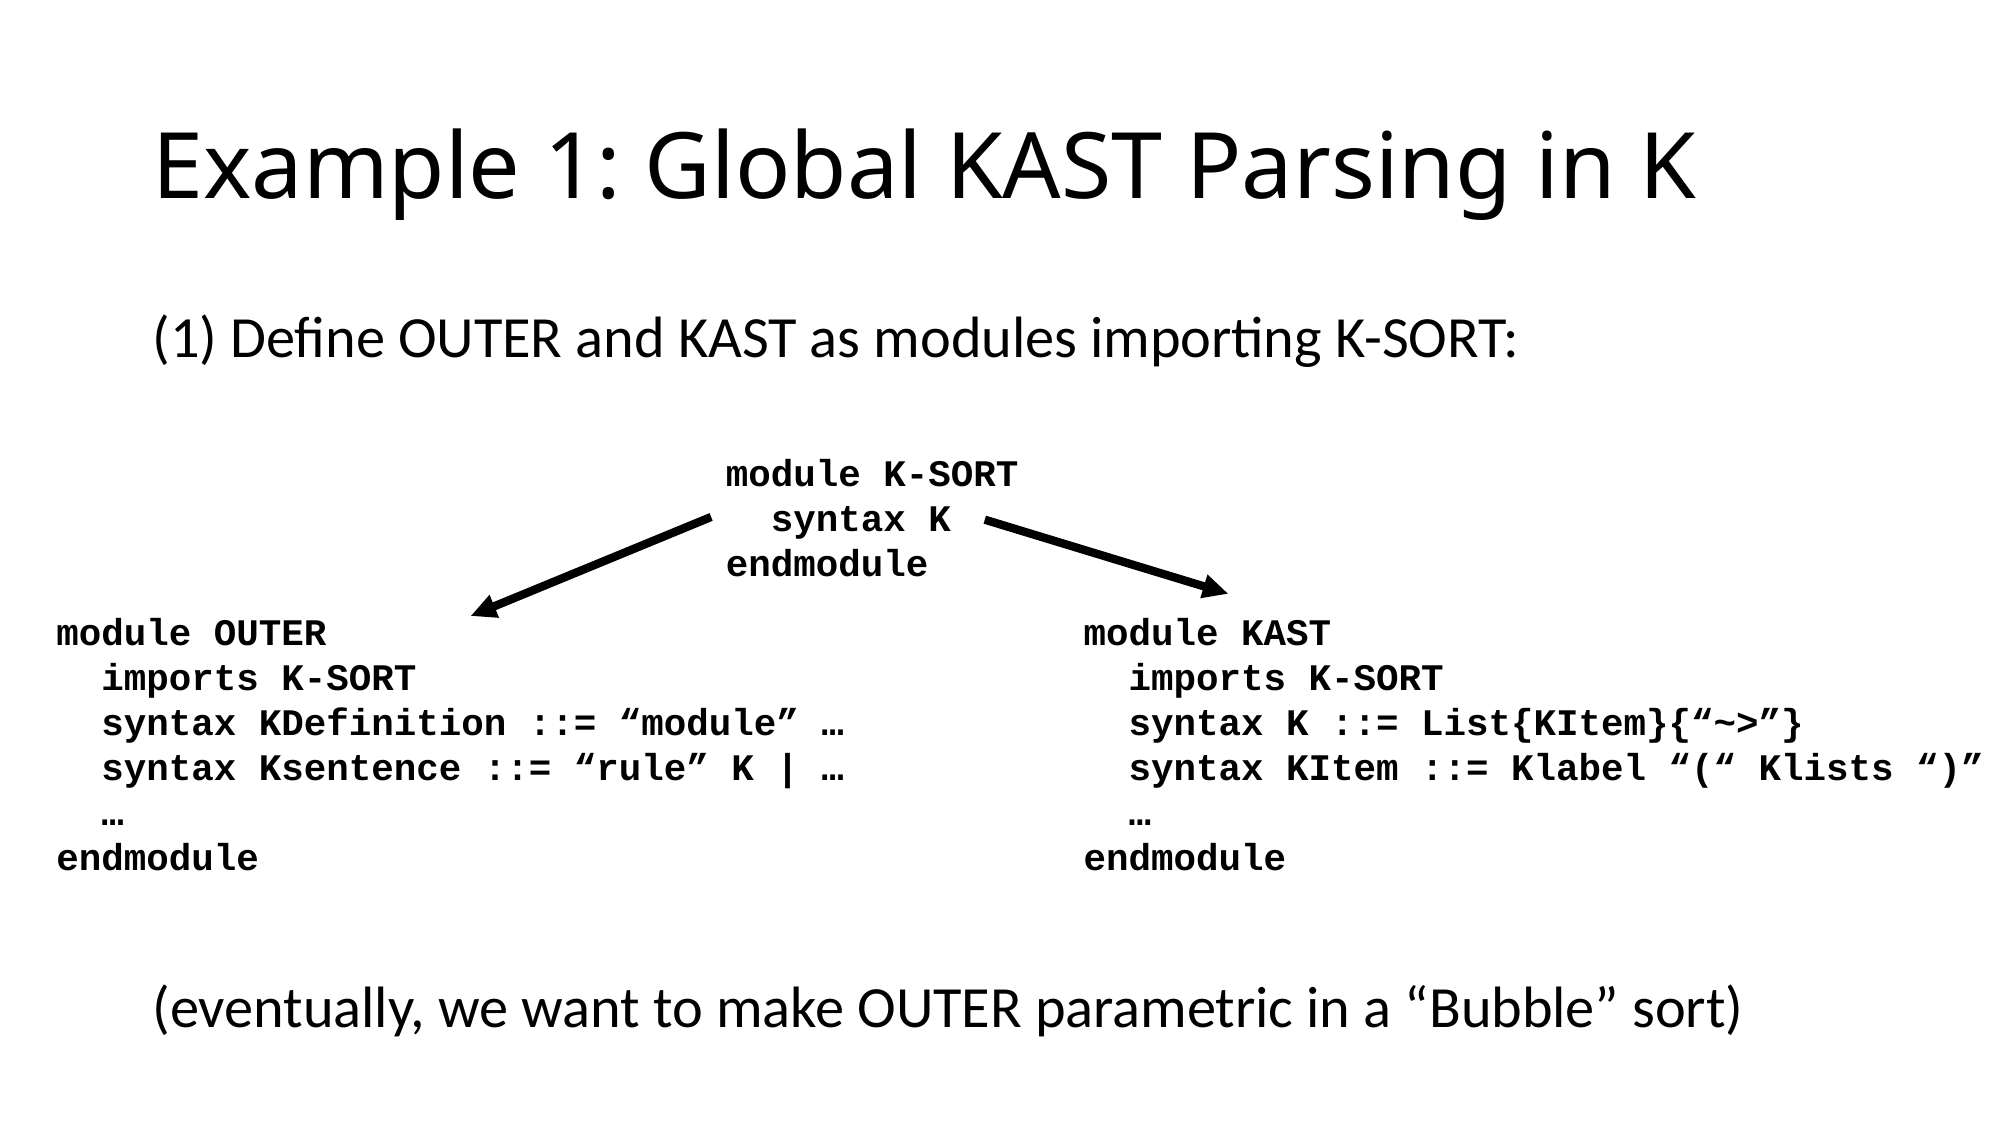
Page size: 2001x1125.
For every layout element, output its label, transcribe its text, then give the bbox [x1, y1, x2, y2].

text_box module KAST imports K-SORT syntax K ::= List{KItem}{“~>”} syntax KItem ::= Klabel “(“ Klists “)” … endmodule [1068, 600, 1999, 886]
list (1) Define OUTER and KAST as modules importing K-SORT: (eventually, we want to make OUTER parametric in a “Bubble” sort) [137, 299, 1863, 1072]
title Example 1: Global KAST Parsing in K [137, 59, 1863, 278]
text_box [984, 519, 1228, 594]
text_box module OUTER imports K-SORT syntax KDefinition ::= “module” … syntax Ksentence ::= “rule” K | … … endmodule [41, 600, 859, 886]
text_box module K-SORT syntax K endmodule [711, 442, 1034, 592]
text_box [471, 517, 711, 616]
